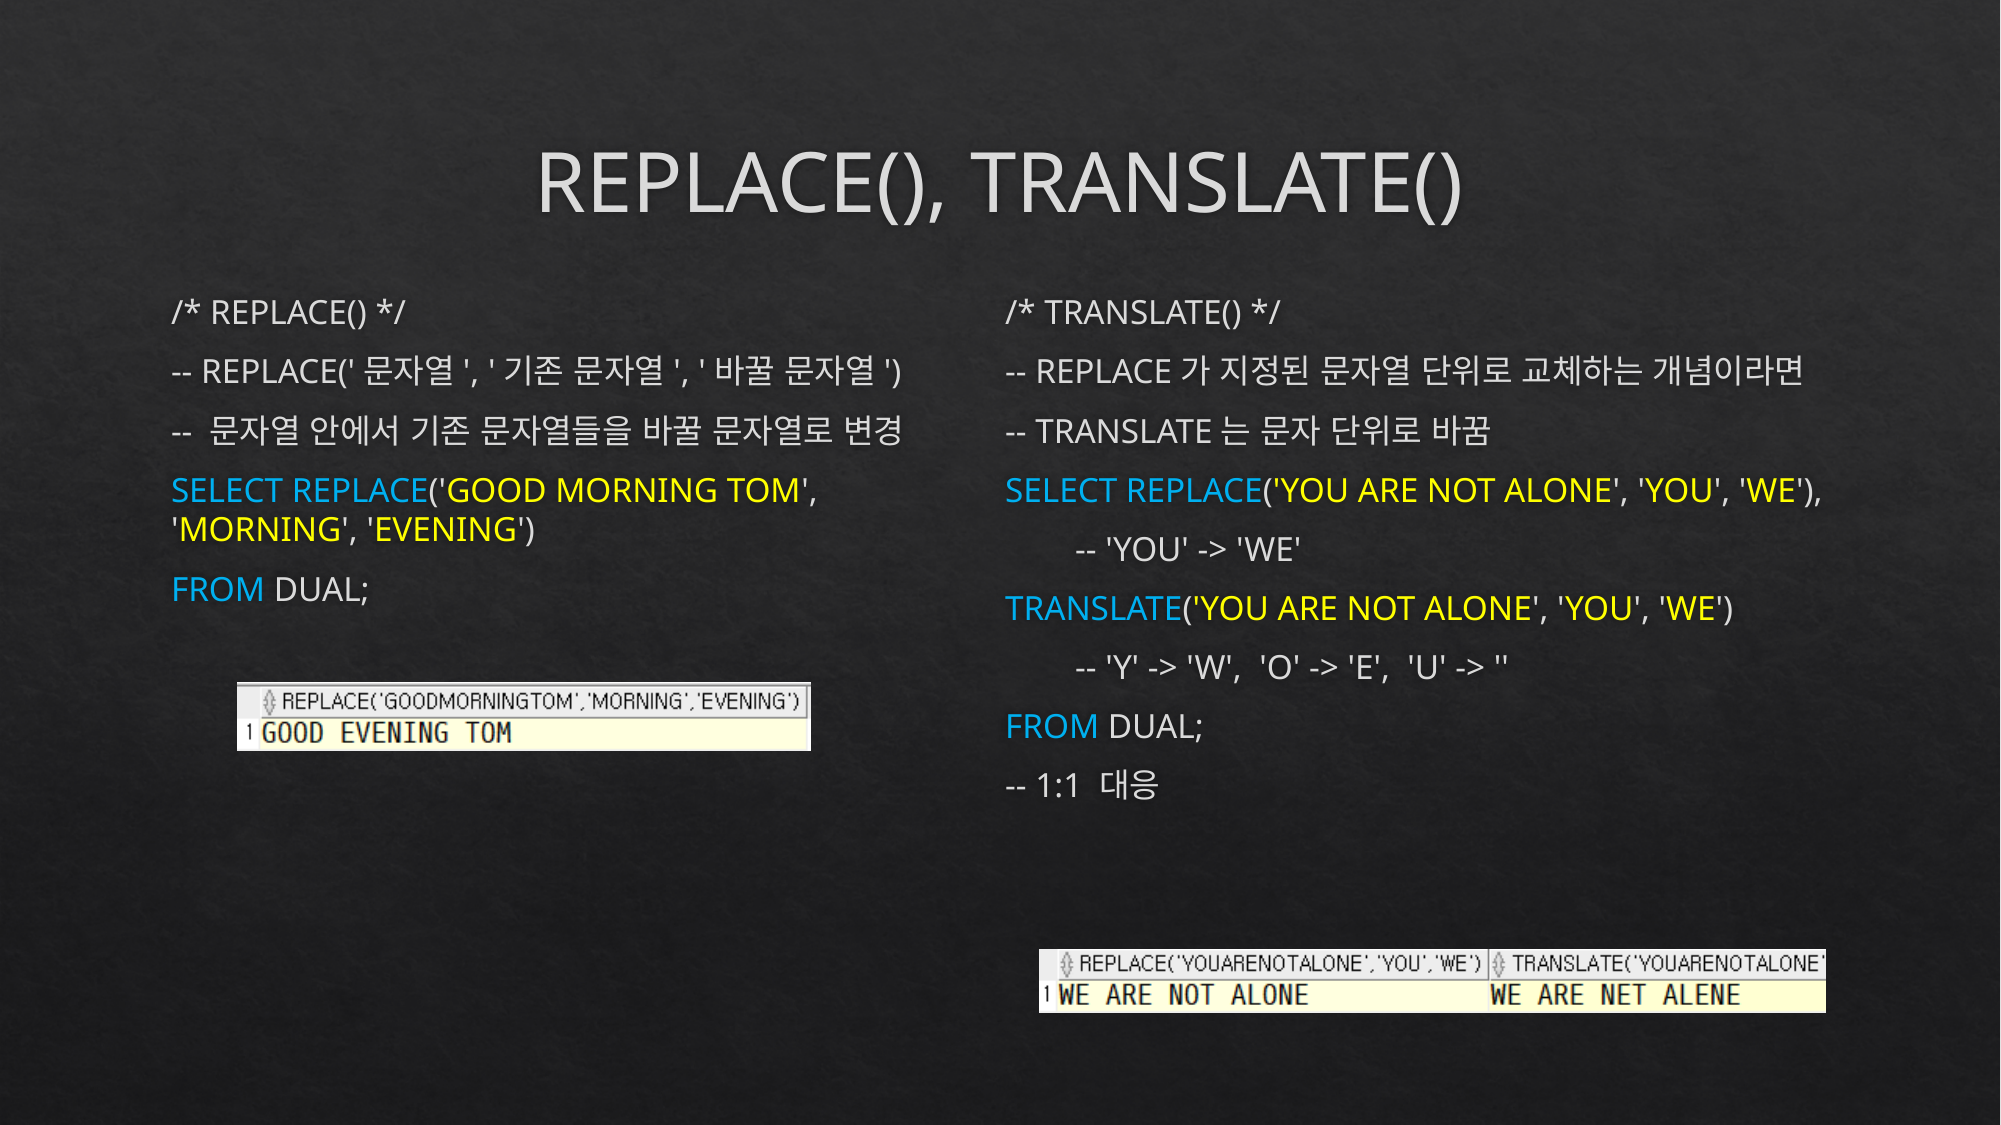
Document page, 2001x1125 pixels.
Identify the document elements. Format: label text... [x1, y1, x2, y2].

picture [1039, 949, 1826, 1013]
list /* REPLACE() */ -- REPLACE('문자열', '기존 문자열', '바꿀 문자열') -- 문자열 안에서 기존 문자열들을 바꿀 문자열로 변경 SELECT REPLACE('GOOD MORNING TOM', 'MORNING', 'EVENING') FROM DUAL; /* TRANSLATE() */ -- REPLACE가 지정된 문자열 단위로 교체하는 개념이라면 -- TRANSLATE는 문자 단위로 바꿈 SELECT REPLACE('YOU ARE NOT ALONE', 'YOU', 'WE'), -- 'YOU' -> 'WE' TRANSLATE('YOU ARE NOT ALONE', 'YOU', 'WE') -- 'Y' -> 'W', 'O' -> 'E', 'U' -> '' FROM DUAL; -- 1:1 대응 [149, 284, 1849, 950]
title REPLACE(), TRANSLATE() [149, 99, 1849, 260]
picture [237, 682, 811, 751]
